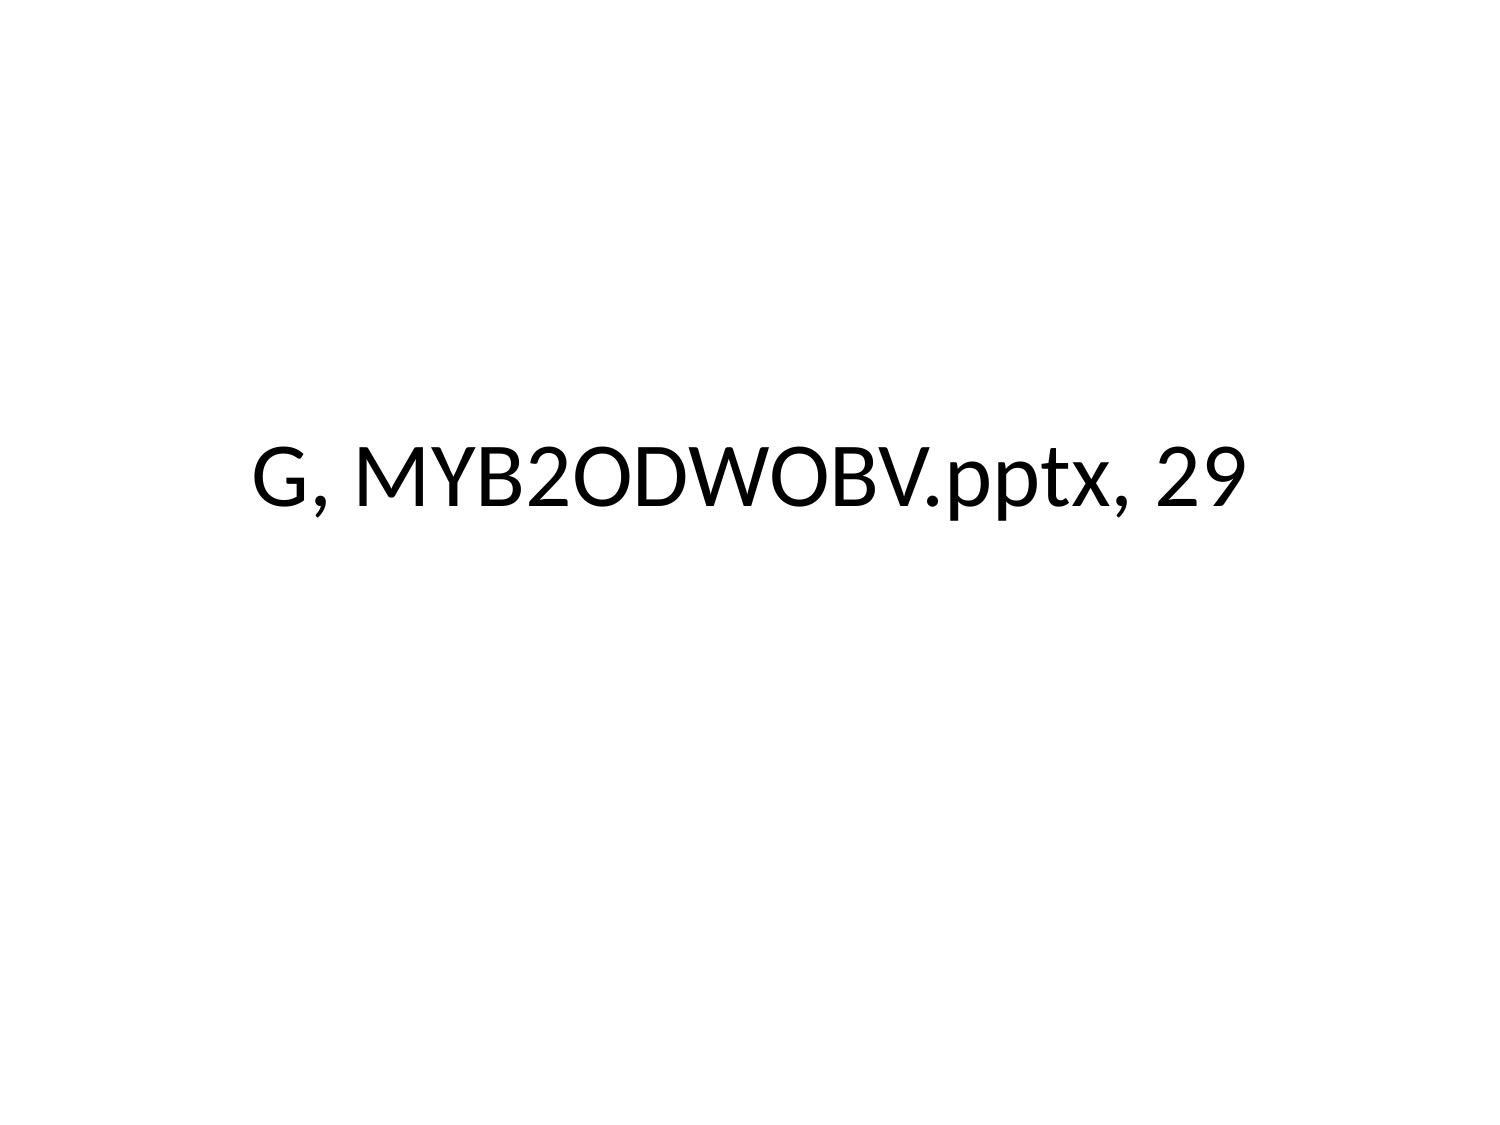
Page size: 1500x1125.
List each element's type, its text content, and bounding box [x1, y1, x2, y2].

title G, MYB2ODWOBV.pptx, 29 [112, 349, 1388, 591]
